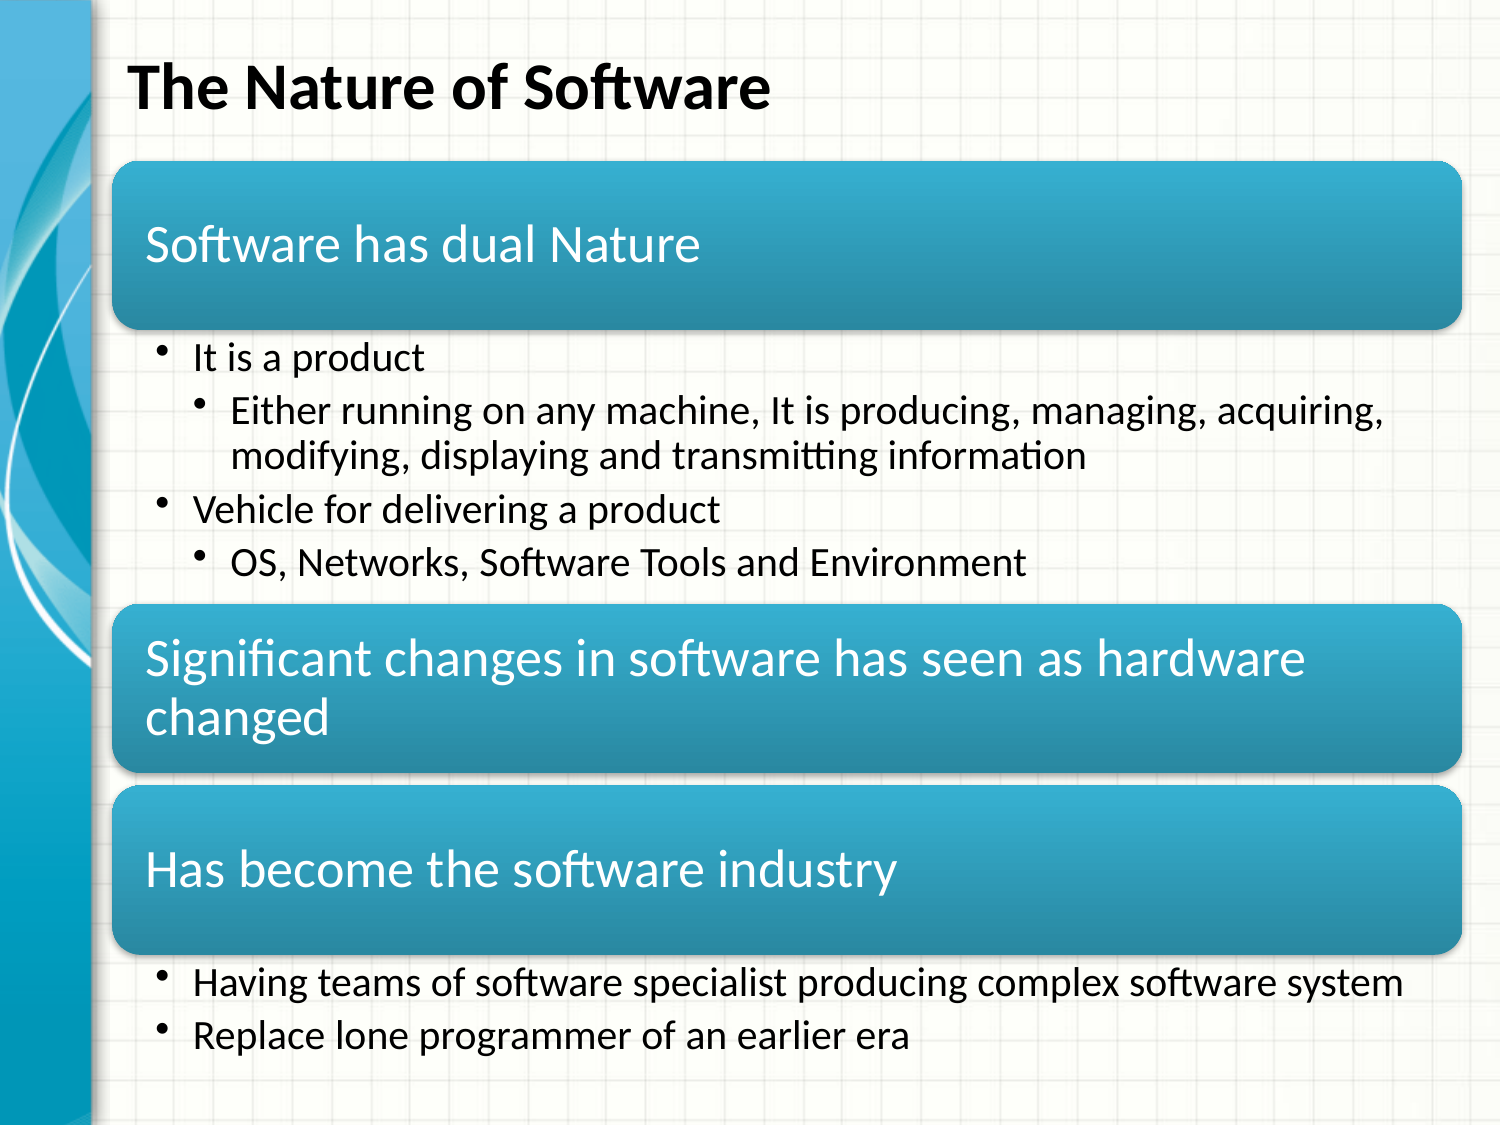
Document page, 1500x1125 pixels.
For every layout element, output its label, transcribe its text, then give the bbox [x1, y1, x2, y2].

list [112, 149, 1463, 1081]
picture [0, 0, 1500, 1125]
title The Nature of Software [112, 0, 888, 131]
